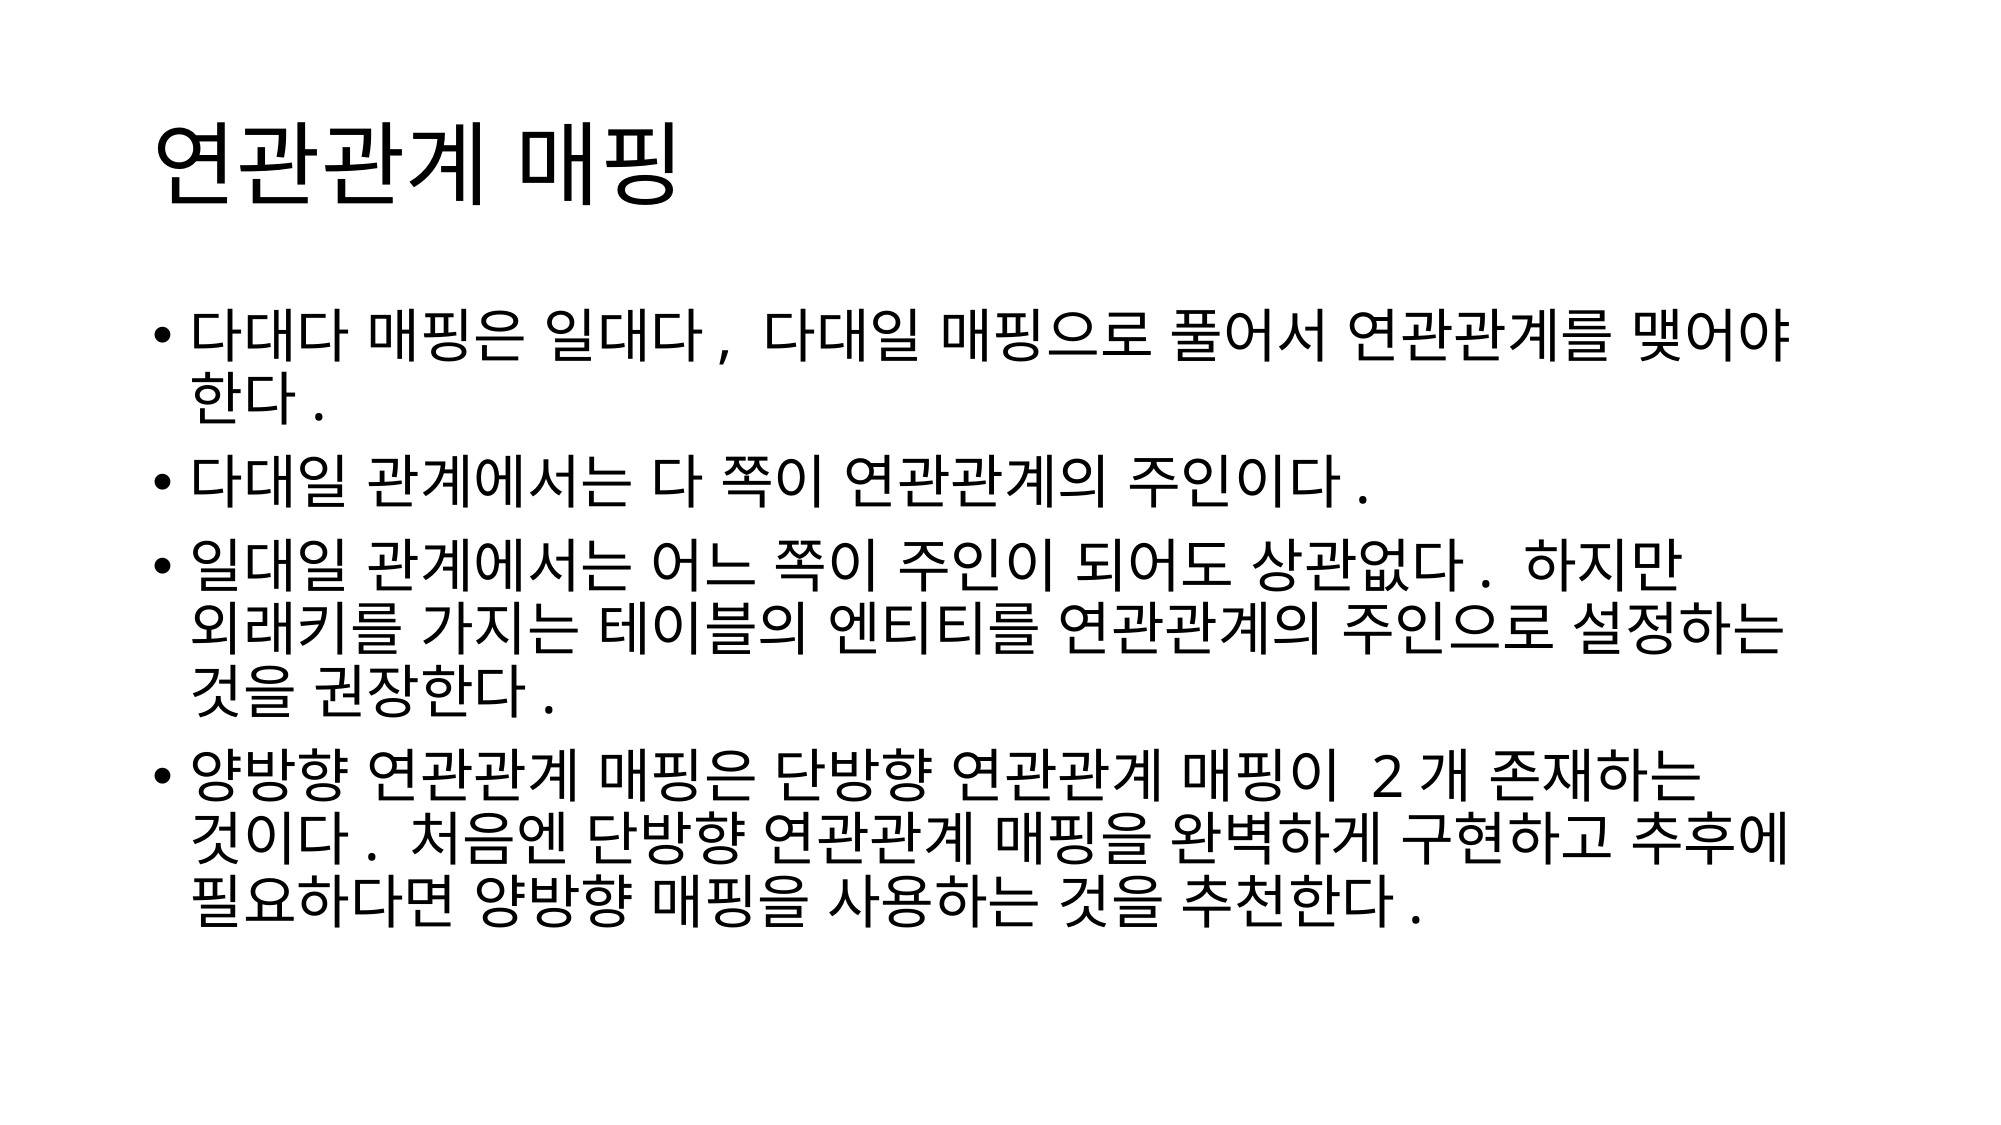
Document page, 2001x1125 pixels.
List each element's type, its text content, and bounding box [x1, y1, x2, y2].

title 연관관계 매핑 [137, 59, 1863, 278]
list 다대다 매핑은 일대다, 다대일 매핑으로 풀어서 연관관계를 맺어야 한다. 다대일 관계에서는 다 쪽이 연관관계의 주인이다. 일대일 관계에서는 어느 쪽이 주인이 되어도 상관없다. 하지만 외래키를 가지는 테이블의 엔티티를 연관관계의 주인으로 설정하는 것을 권장한다. 양방향 연관관계 매핑은 단방향 연관관계 매핑이 2개 존재하는 것이다. 처음엔 단방향 연관관계 매핑을 완벽하게 구현하고 추후에 필요하다면 양방향 매핑을 사용하는 것을 추천한다. [137, 299, 1863, 1014]
